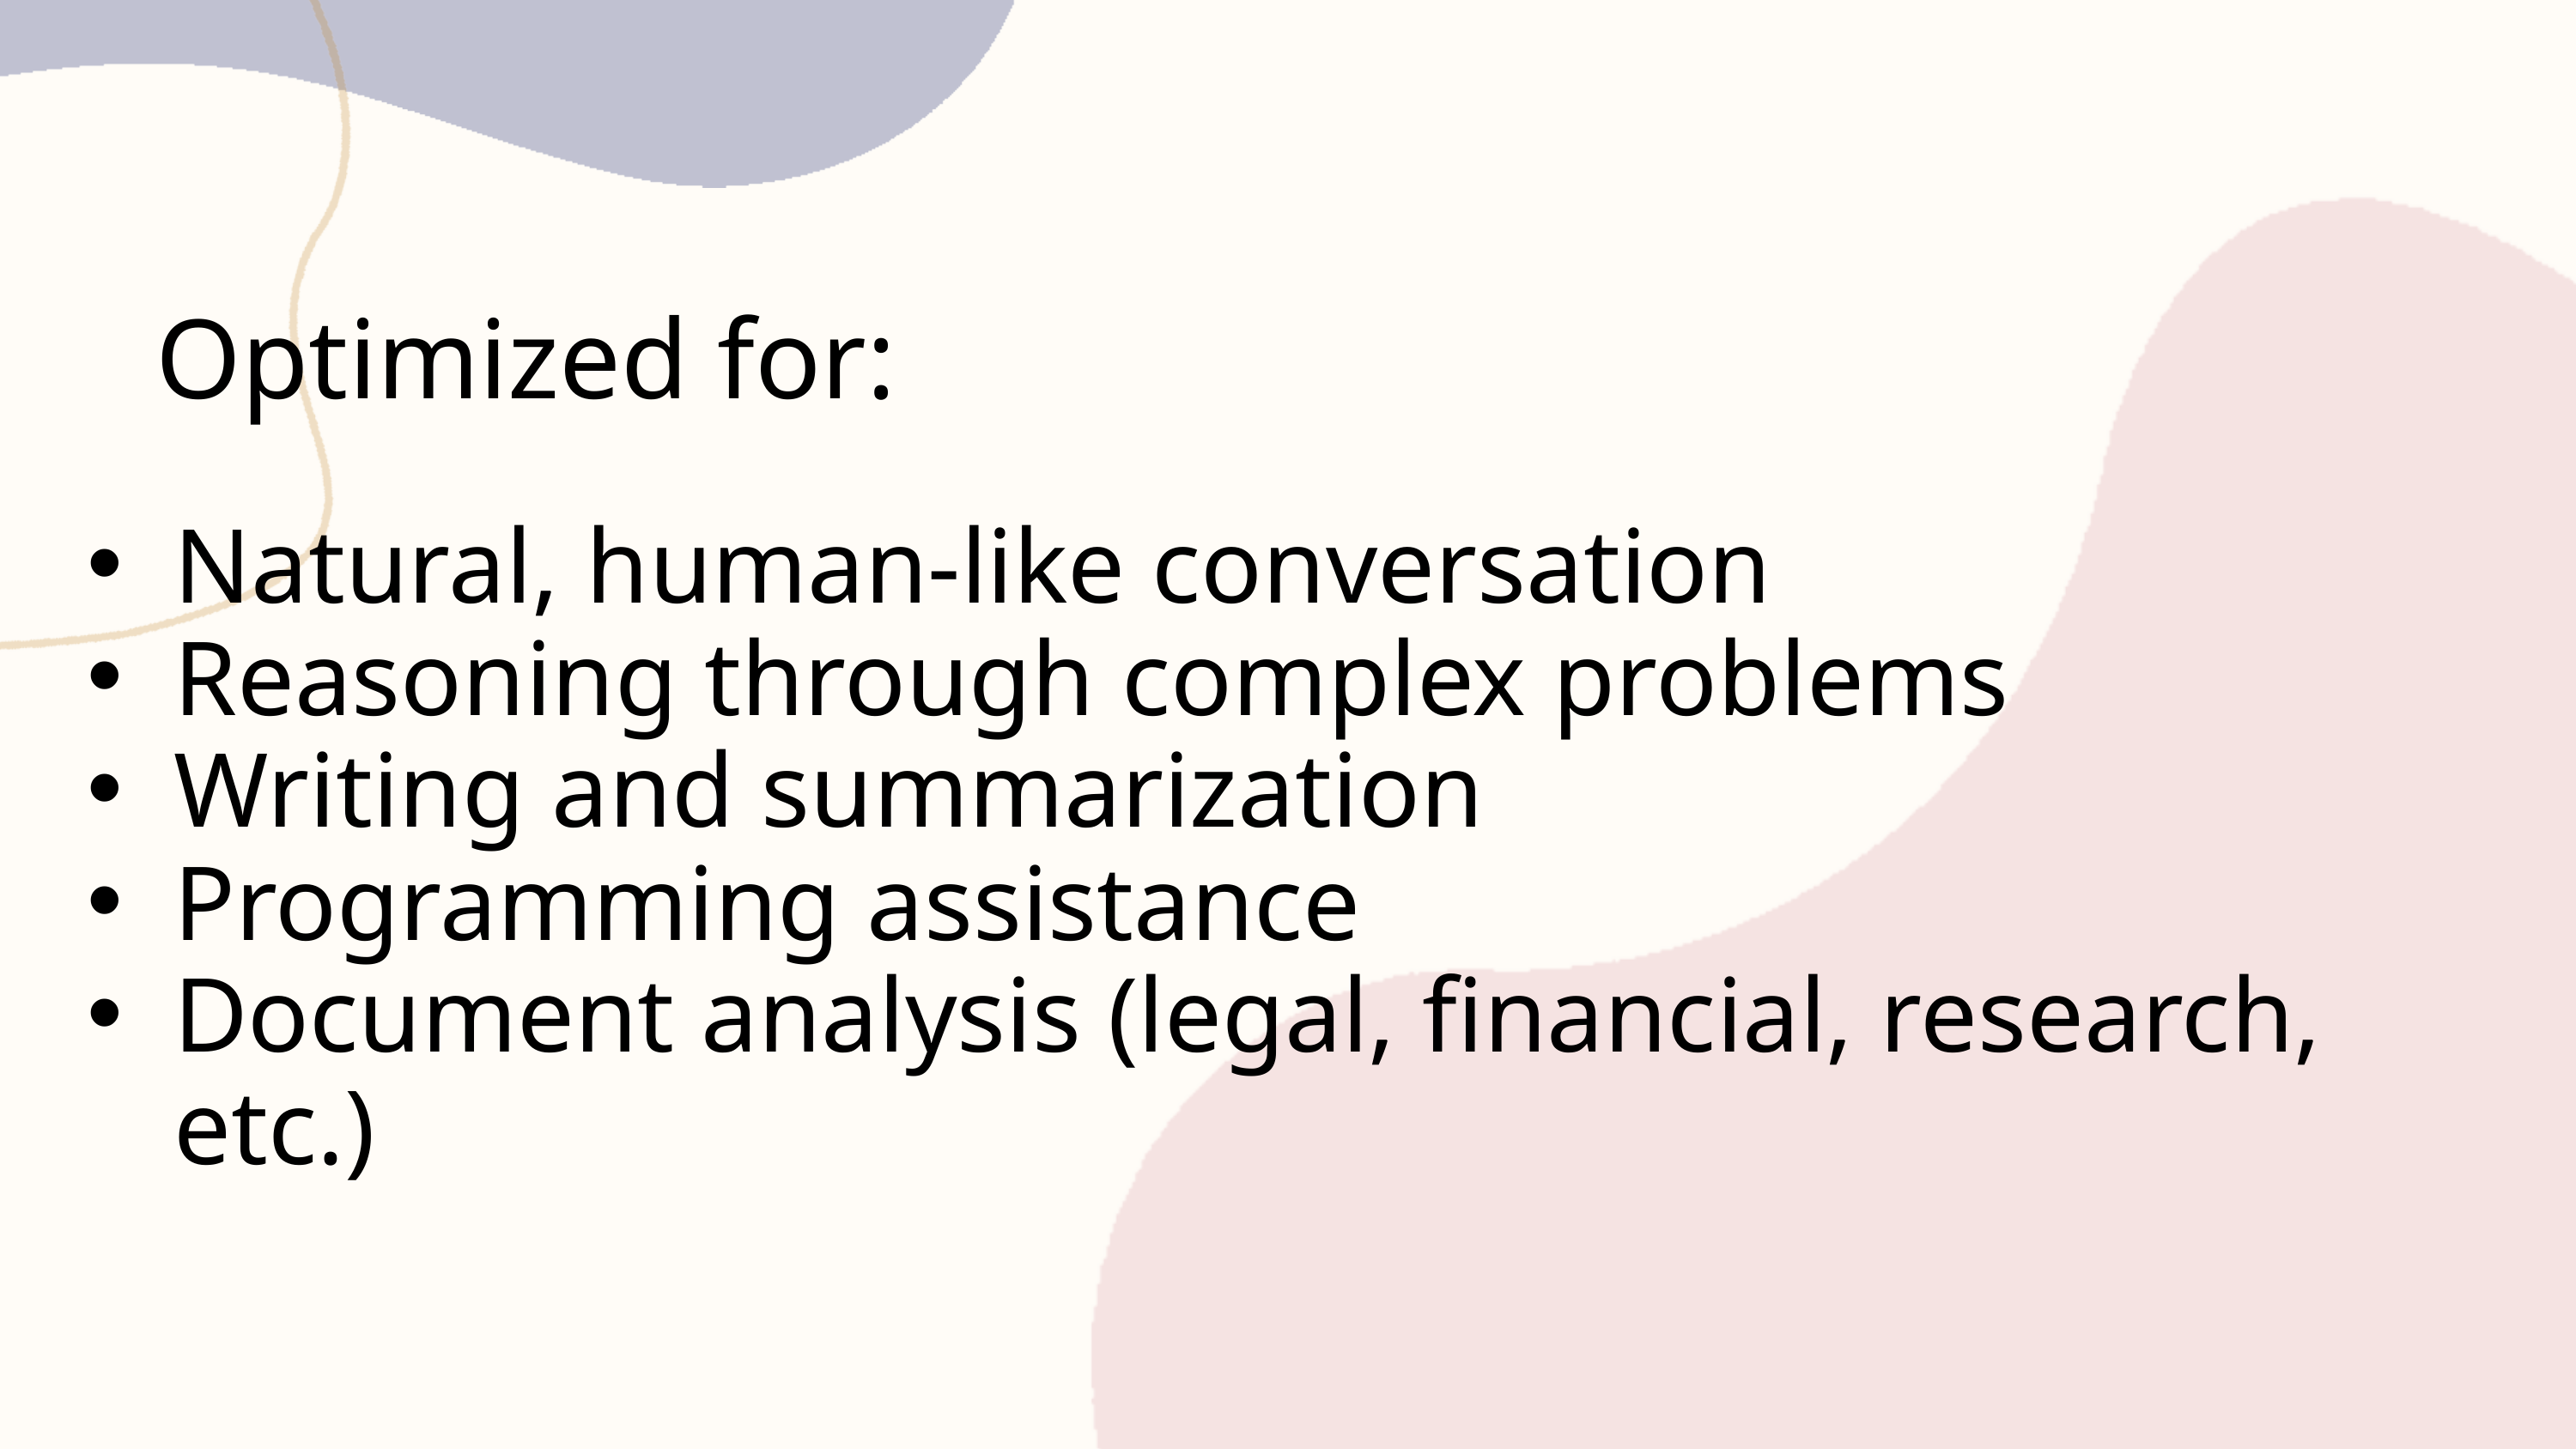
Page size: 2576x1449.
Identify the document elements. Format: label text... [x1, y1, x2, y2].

picture [0, 0, 1047, 689]
text_box Natural, human-like conversation Reasoning through complex problems Writing and summarization Programming assistance Document analysis (legal, financial, research, etc.) [0, 510, 1084, 1298]
picture [1090, 187, 2576, 1449]
text_box Optimized for: [412, 300, 908, 421]
